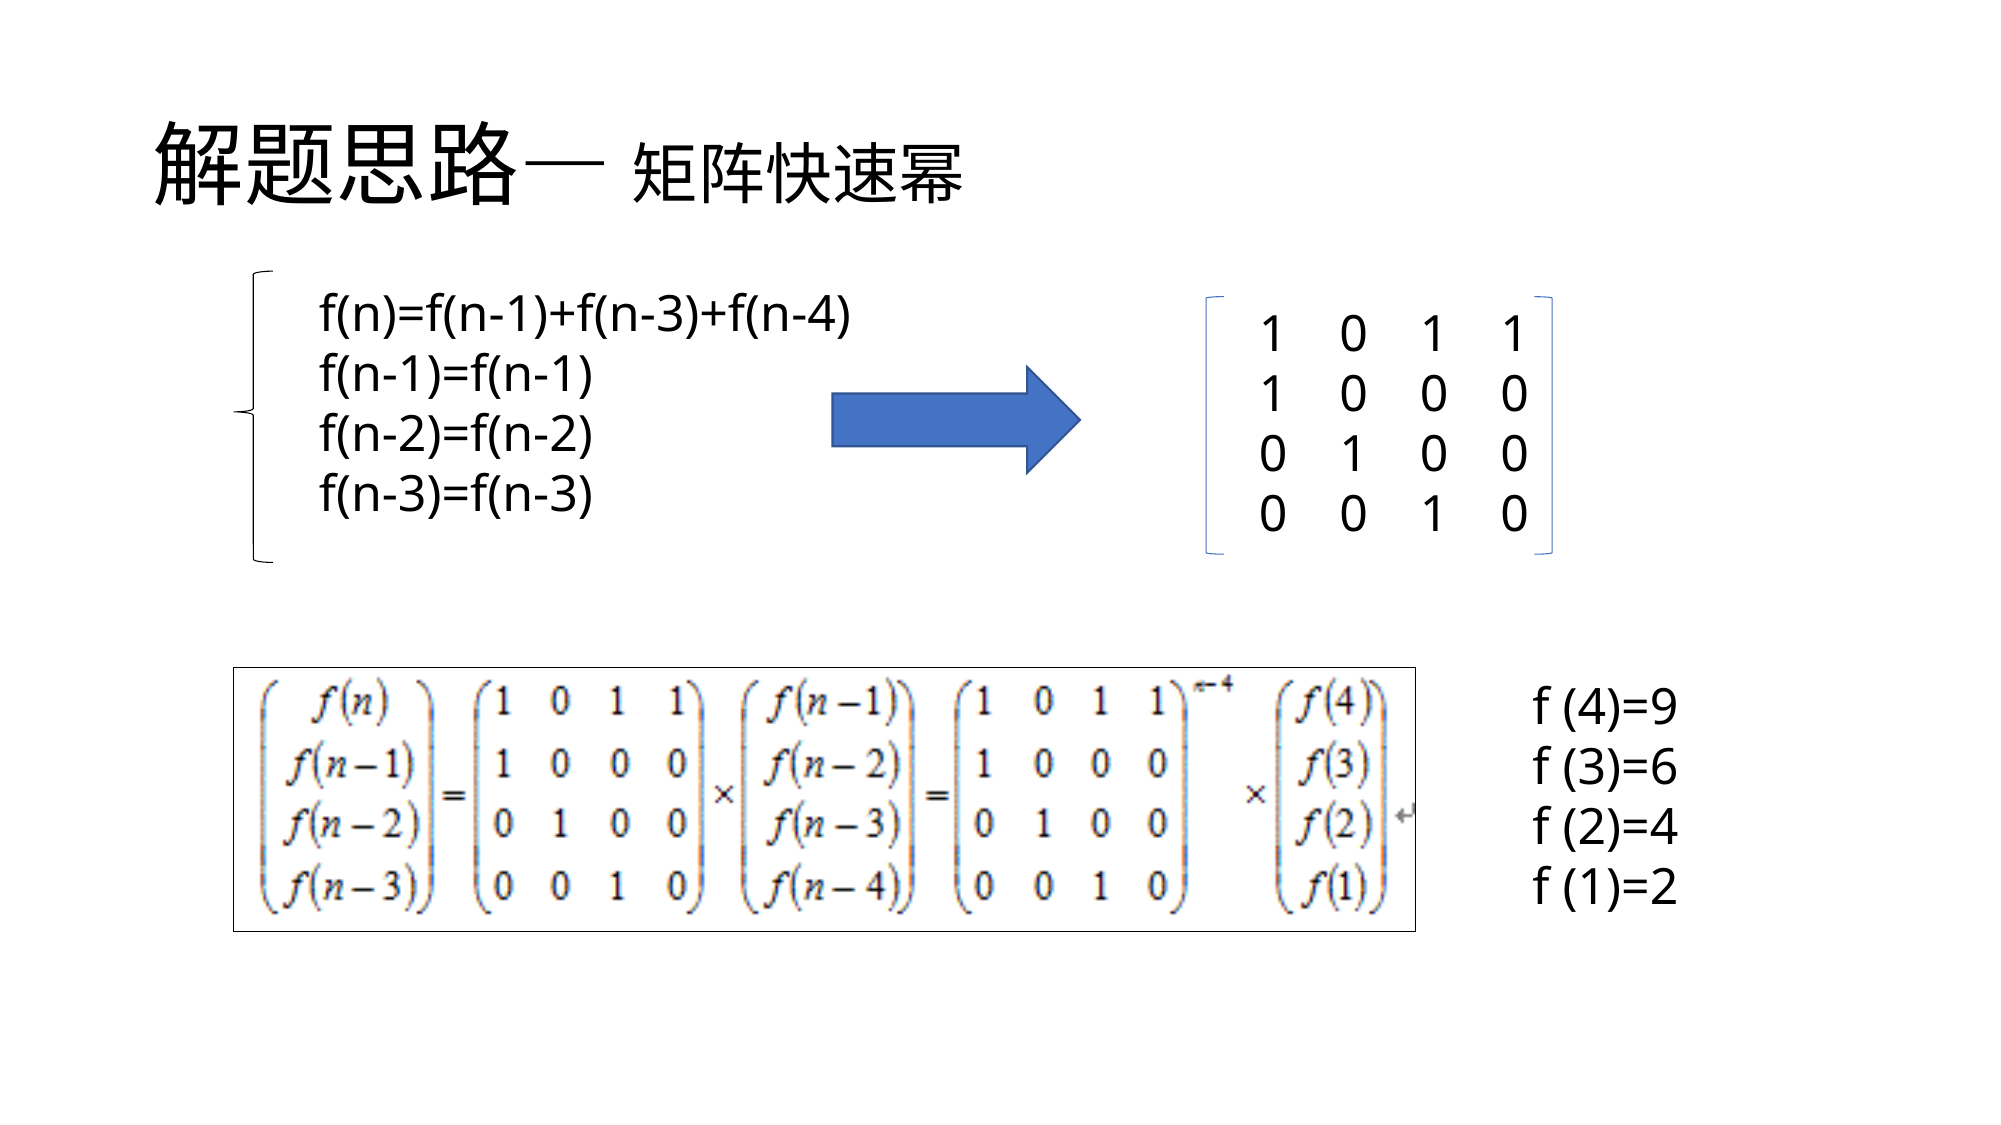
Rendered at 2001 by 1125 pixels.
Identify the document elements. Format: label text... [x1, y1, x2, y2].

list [233, 667, 1416, 932]
text_box 1 0 1 1 1 0 0 0 0 1 0 0 0 0 1 0 [1244, 293, 1573, 549]
text_box [1205, 296, 1224, 555]
text_box [831, 364, 1082, 476]
text_box f (4)=9 f (3)=6 f (2)=4 f (1)=2 [1517, 667, 1874, 923]
text_box f(n)=f(n-1)+f(n-3)+f(n-4) f(n-1)=f(n-1) f(n-2)=f(n-2) f(n-3)=f(n-3) [304, 274, 866, 529]
text_box [233, 270, 273, 563]
text_box [1534, 296, 1553, 555]
title 解题思路— 矩阵快速幂 [137, 59, 1863, 278]
